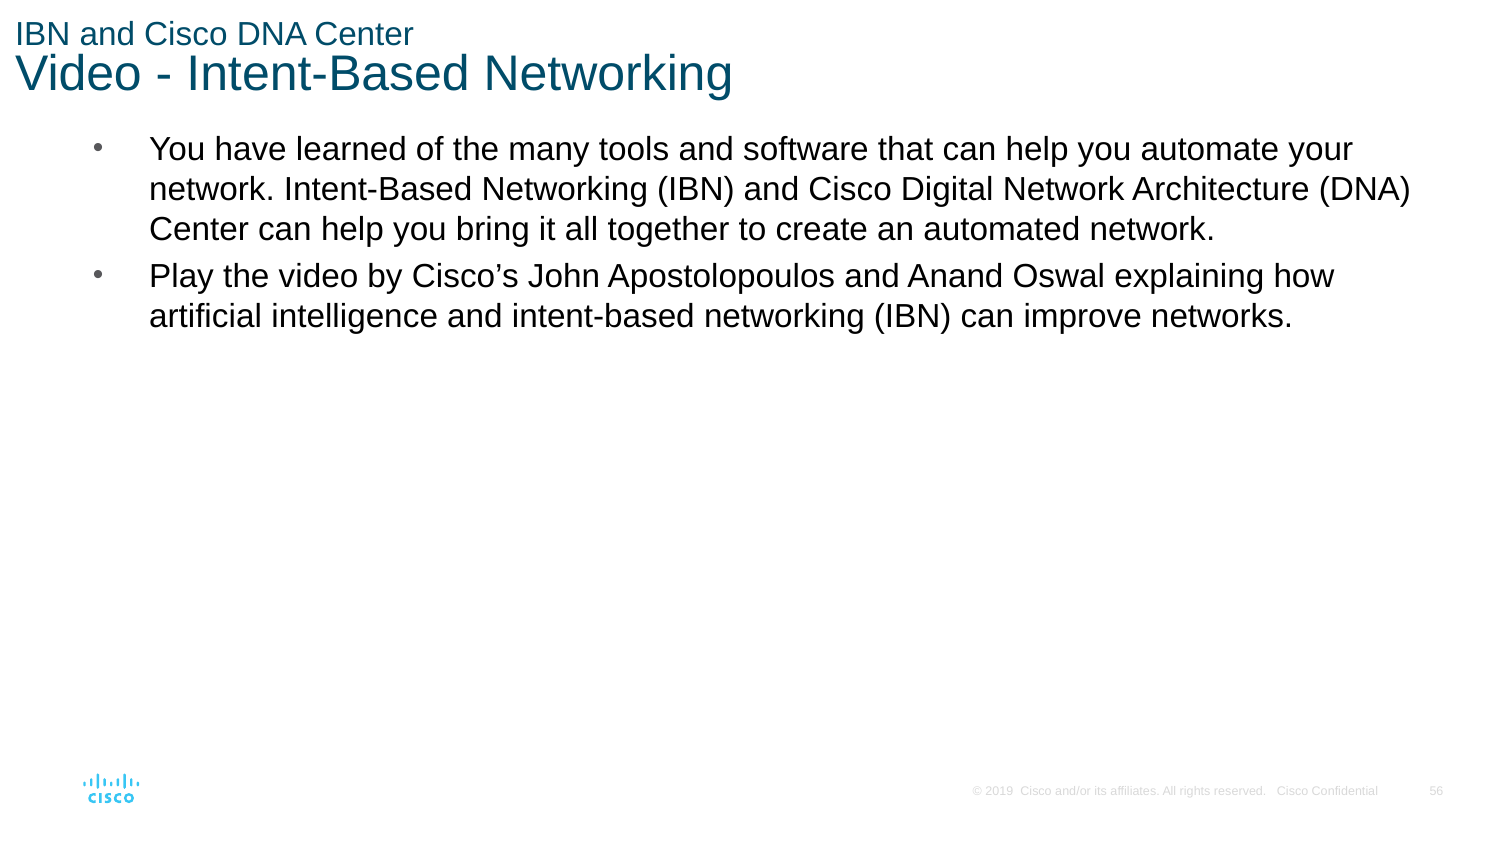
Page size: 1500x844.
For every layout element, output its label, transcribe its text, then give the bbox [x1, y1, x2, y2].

list You have learned of the many tools and software that can help you automate your network. Intent-Based Networking (IBN) and Cisco Digital Network Architecture (DNA) Center can help you bring it all together to create an automated network. Play the video by Cisco’s John Apostolopoulos and Anand Oswal explaining how artificial intelligence and intent-based networking (IBN) can improve networks. [77, 120, 1437, 726]
title IBN and Cisco DNA Center Video - Intent-Based Networking [0, 0, 1369, 121]
